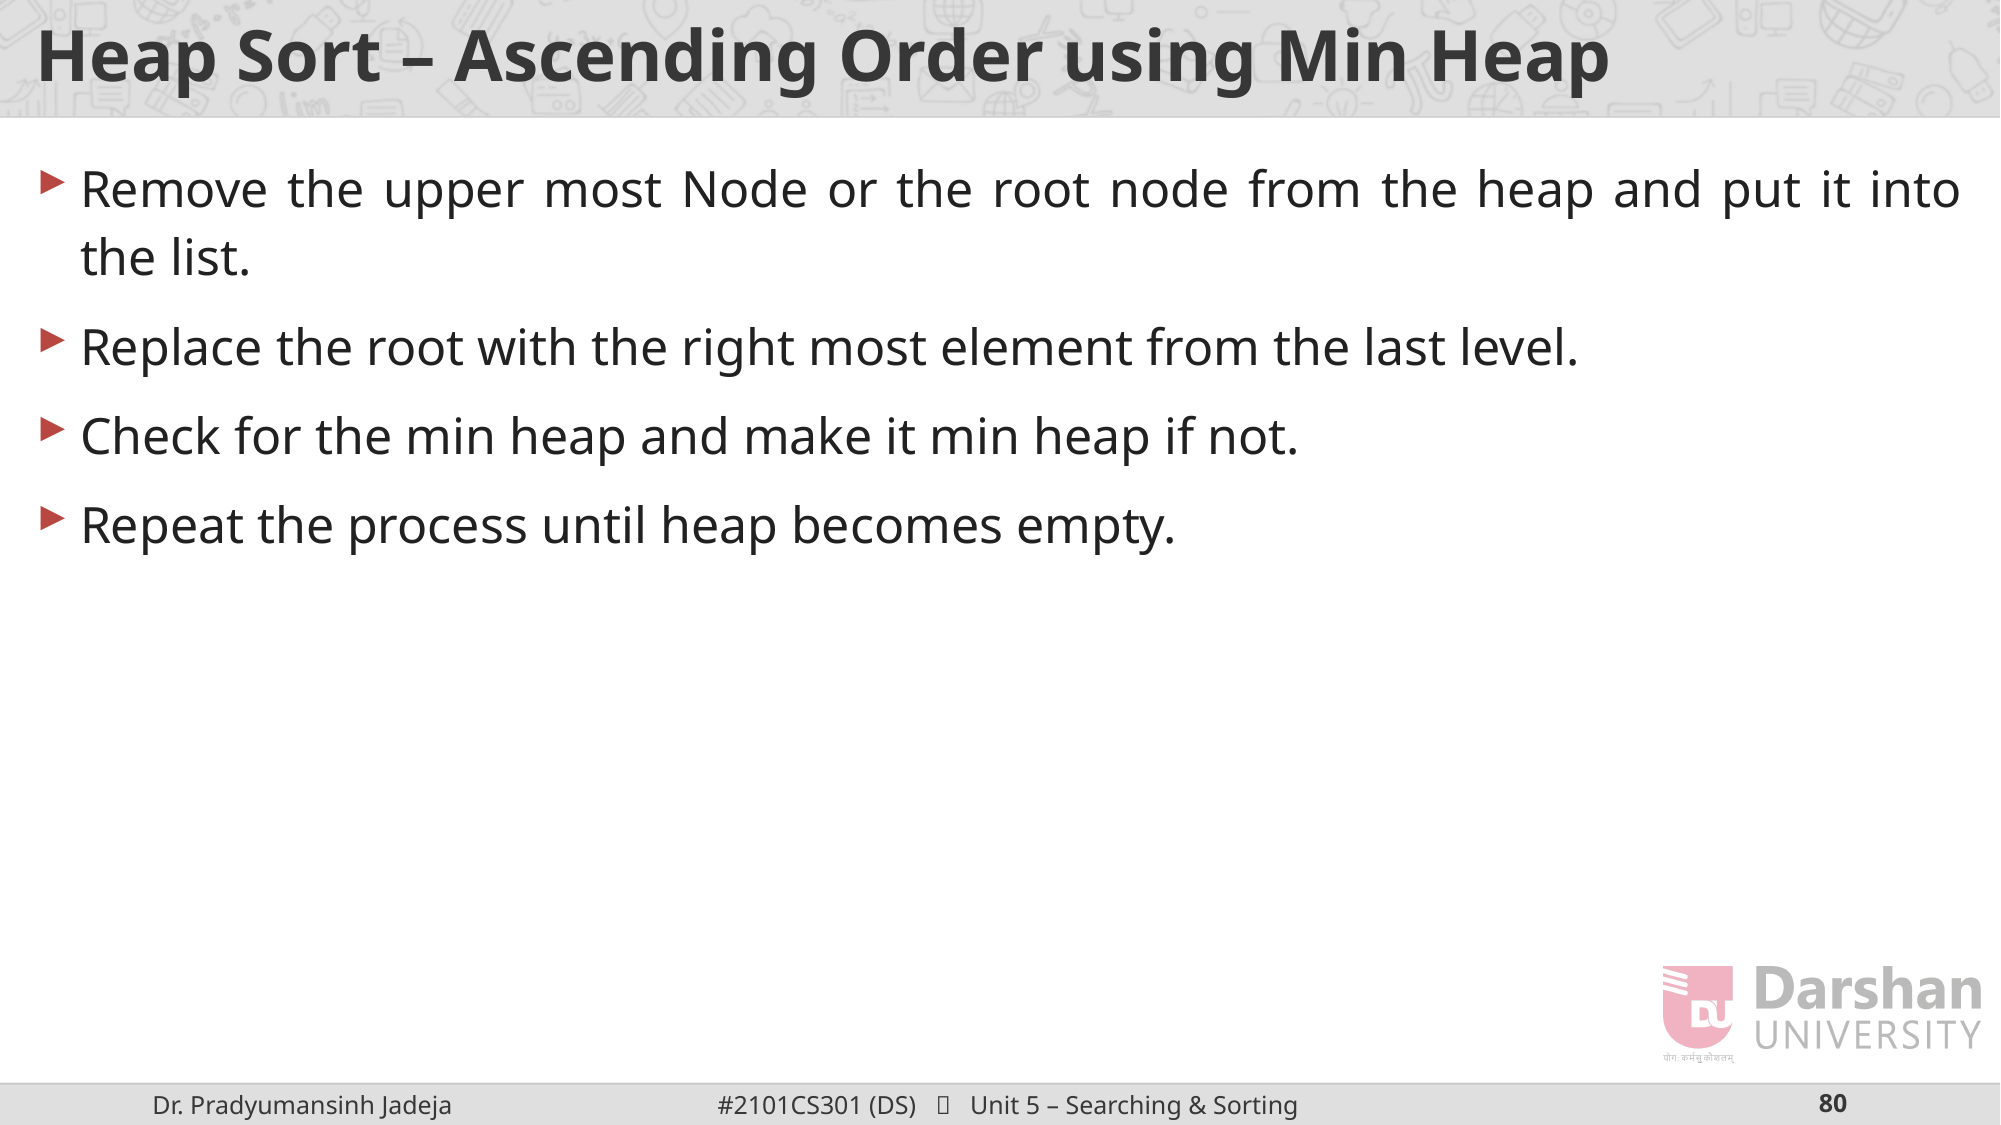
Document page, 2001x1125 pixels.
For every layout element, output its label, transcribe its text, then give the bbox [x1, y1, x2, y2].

list Remove the upper most Node or the root node from the heap and put it into the list. Replace the root with the right most element from the last level. Check for the min heap and make it min heap if not. Repeat the process until heap becomes empty. [21, 141, 1979, 1059]
title Heap Sort – Ascending Order using Min Heap [0, 0, 2000, 117]
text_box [1663, 966, 1981, 1063]
